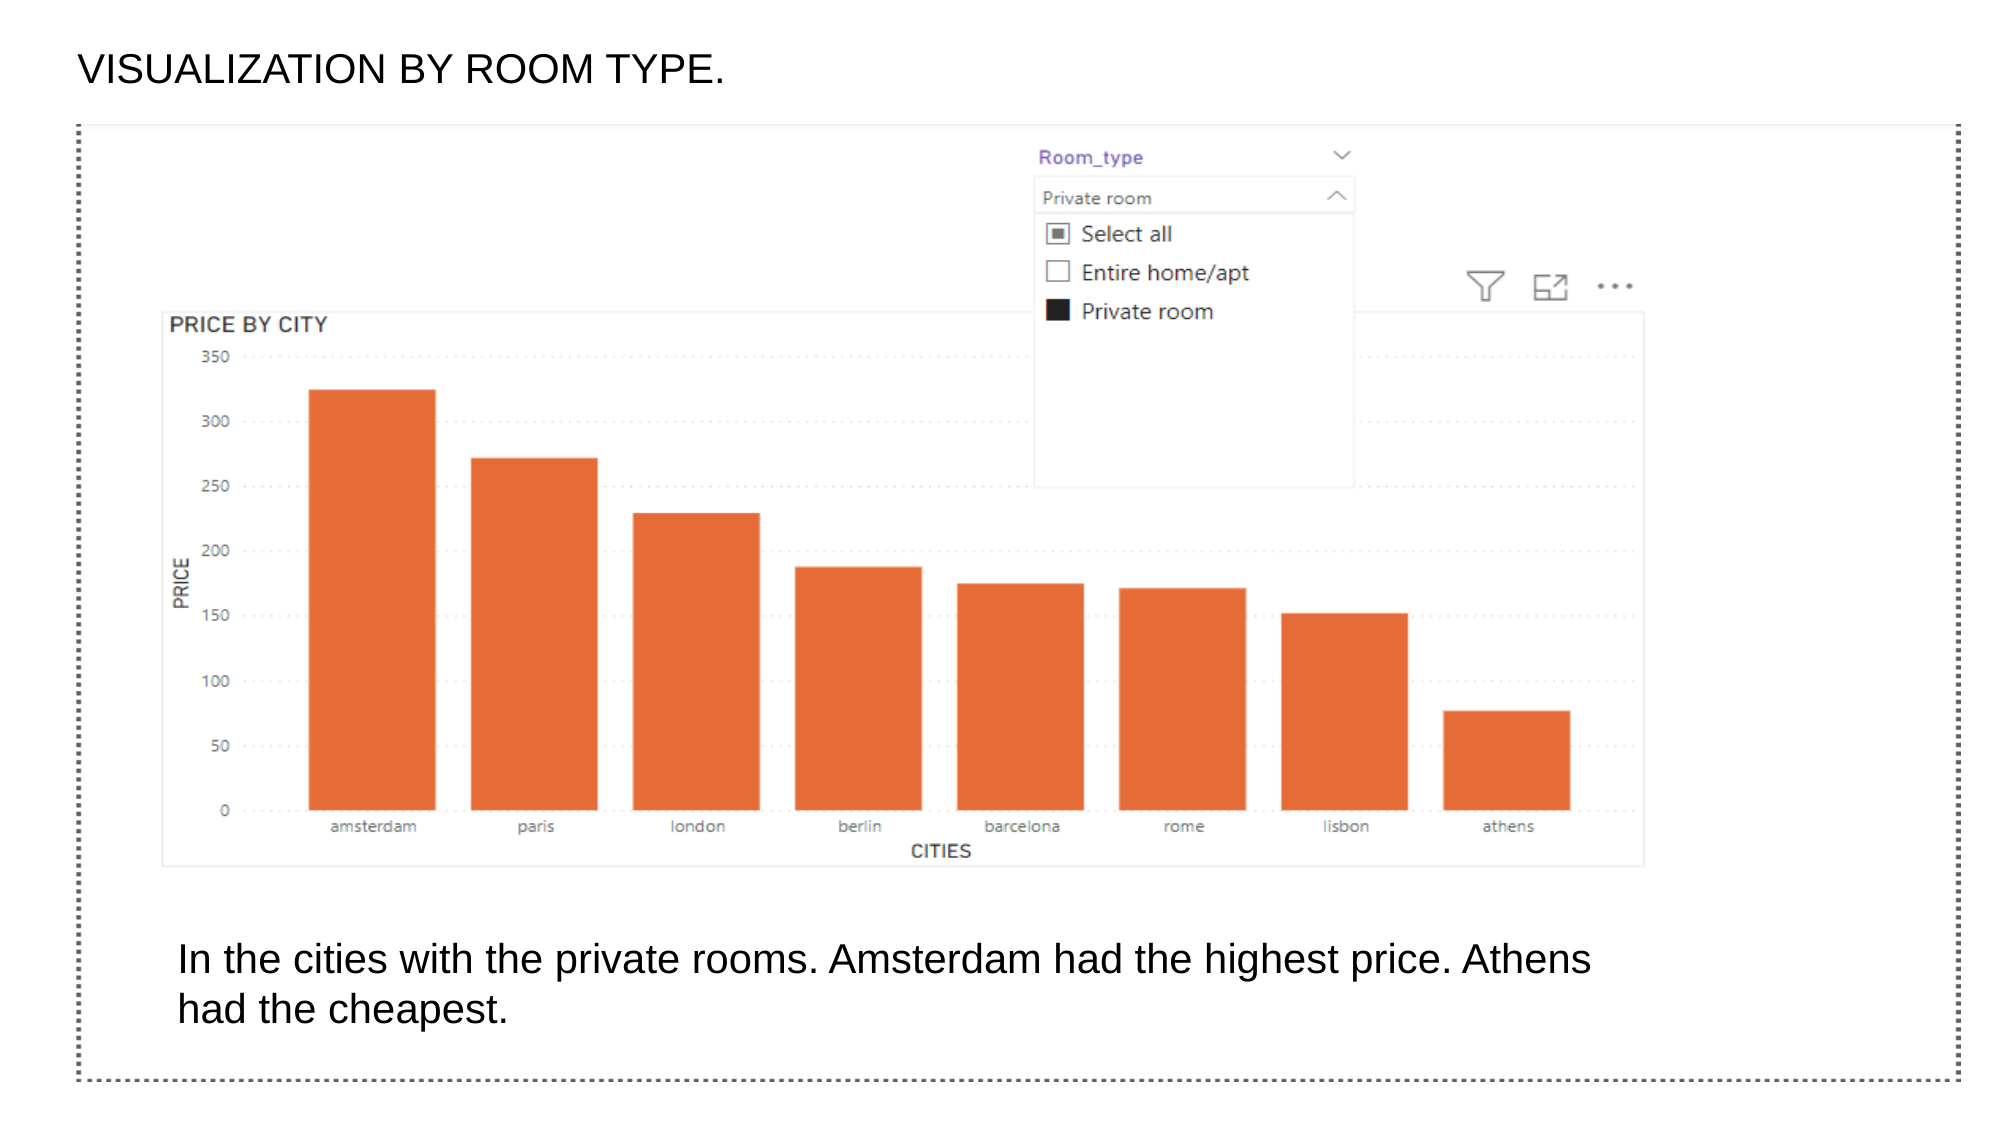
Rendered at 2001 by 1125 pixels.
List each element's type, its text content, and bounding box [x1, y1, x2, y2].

picture [74, 124, 1961, 1082]
text_box VISUALIZATION BY ROOM TYPE. [62, 33, 1752, 99]
